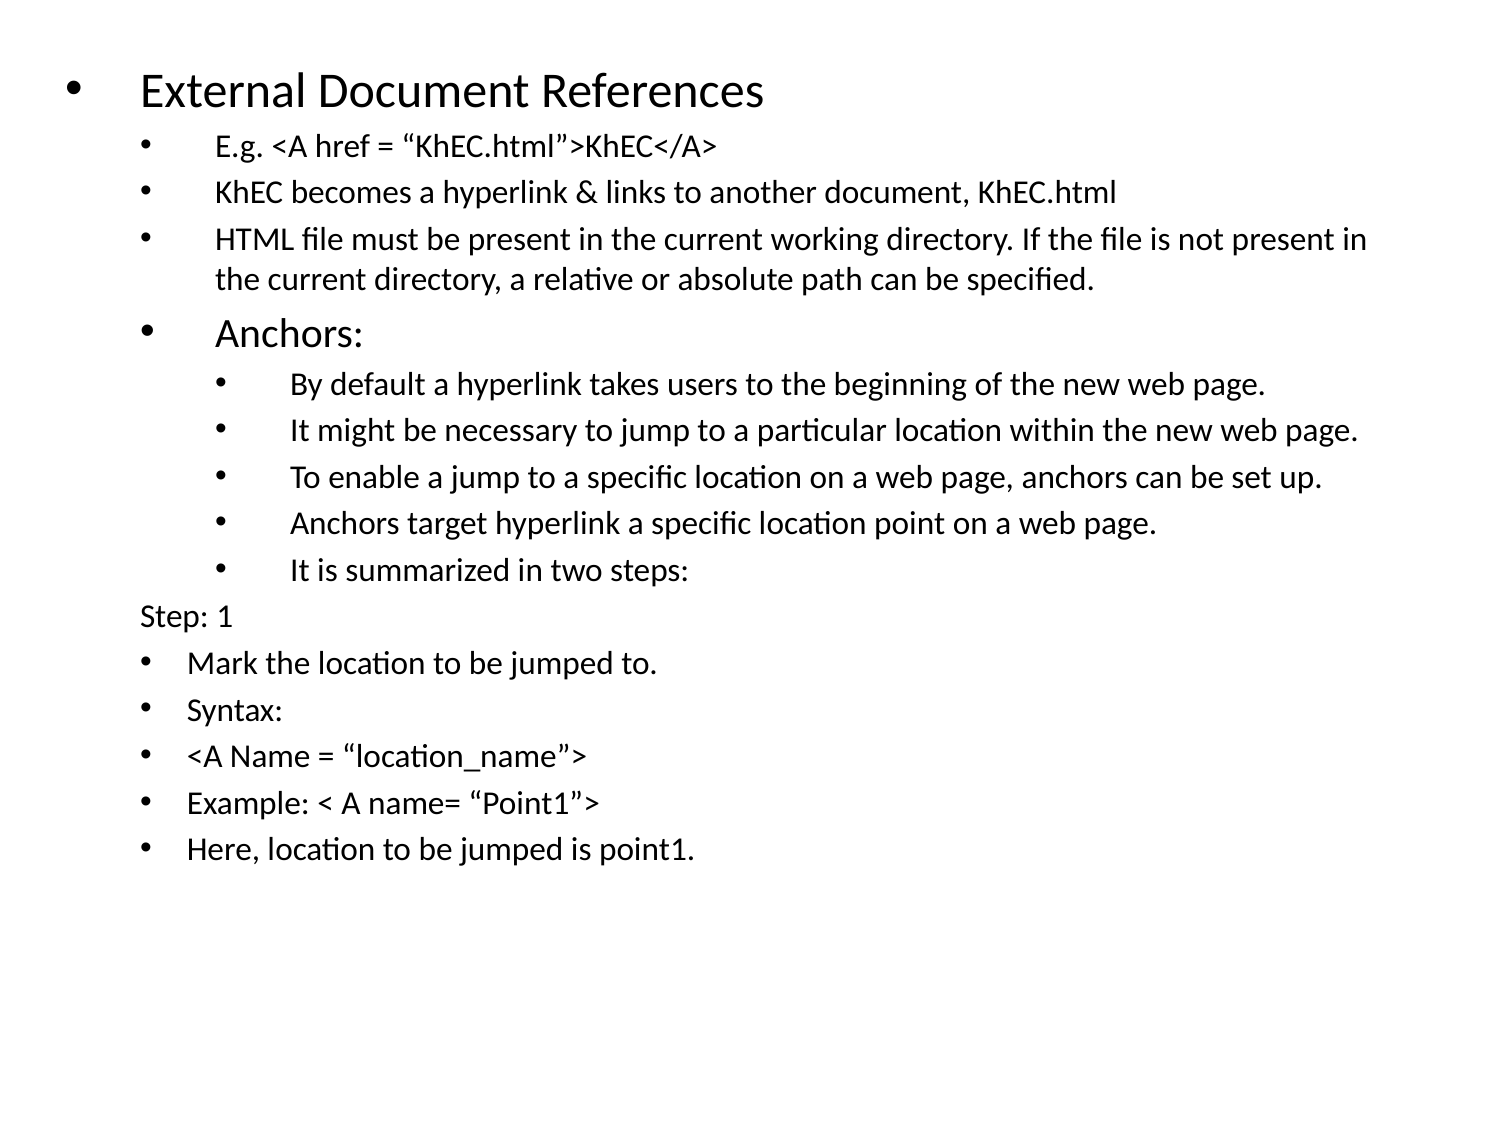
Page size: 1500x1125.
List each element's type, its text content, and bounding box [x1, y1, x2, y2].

text_box External Document References E.g. <A href = “KhEC.html”>KhEC</A> KhEC becomes a hyperlink & links to another document, KhEC.html HTML file must be present in the current working directory. If the file is not present in the current directory, a relative or absolute path can be specified. Anchors: By default a hyperlink takes users to the beginning of the new web page. It might be necessary to jump to a particular location within the new web page. To enable a jump to a specific location on a web page, anchors can be set up. Anchors target hyperlink a specific location point on a web page. It is summarized in two steps: Step: 1 Mark the location to be jumped to. Syntax: <A Name = “location_name”> Example: < A name= “Point1”> Here, location to be jumped is point1. [50, 49, 1425, 1088]
